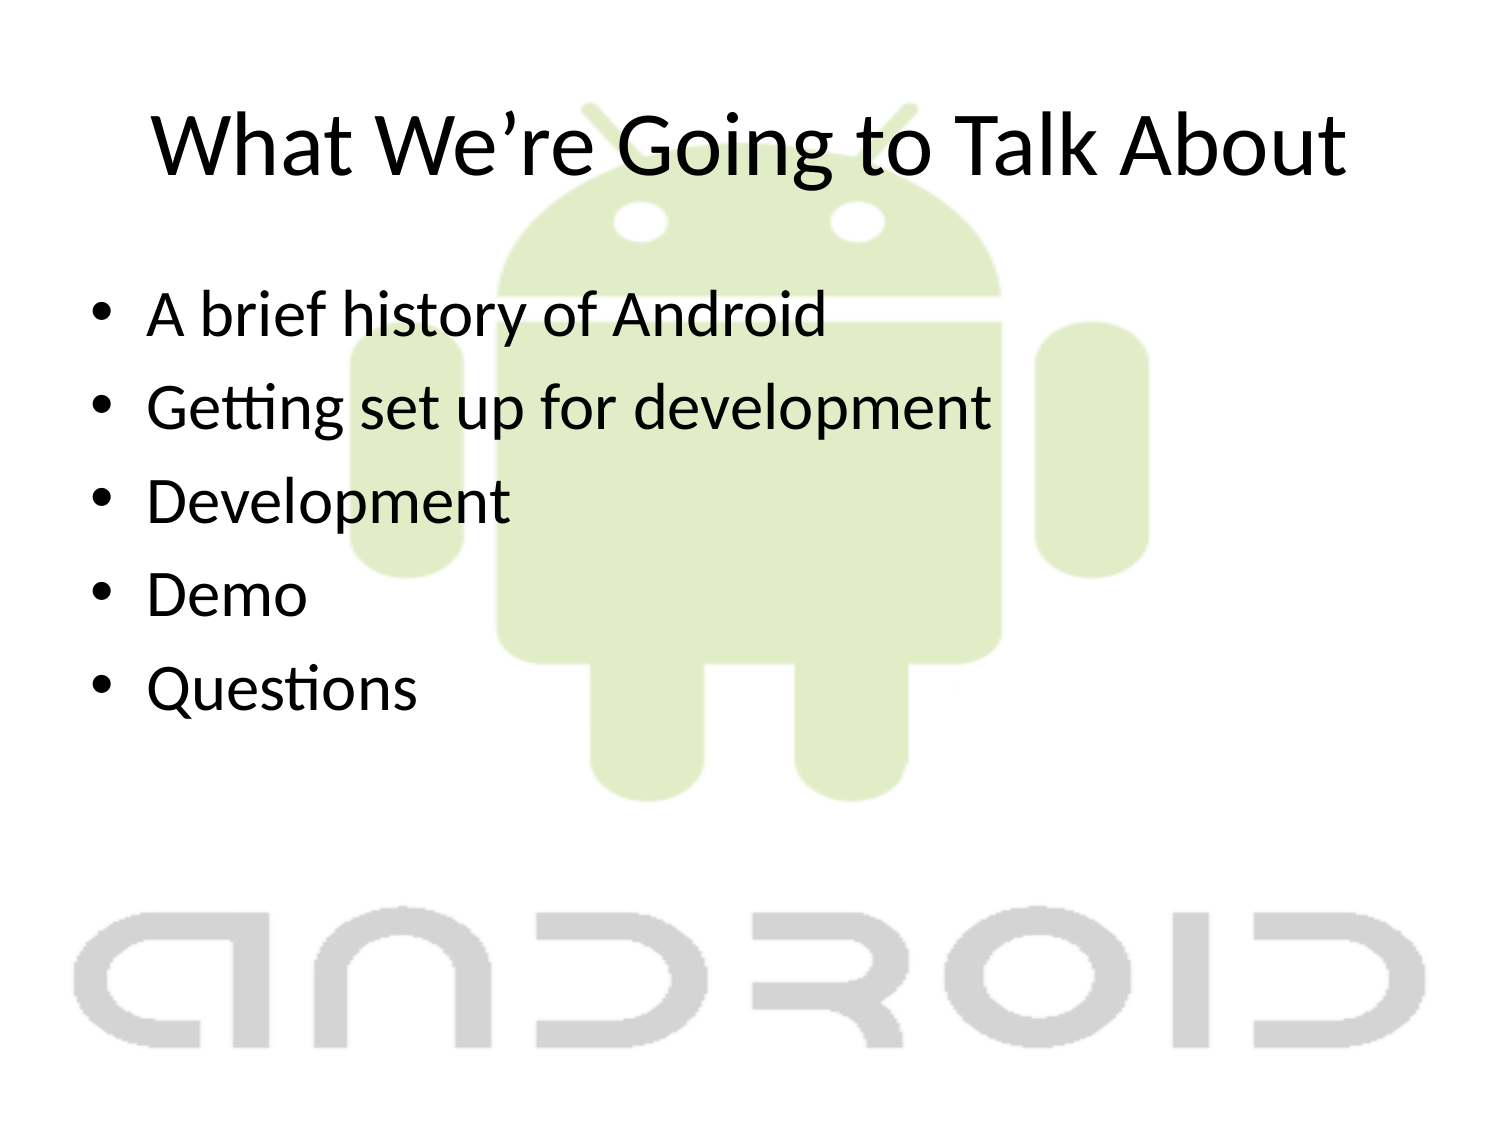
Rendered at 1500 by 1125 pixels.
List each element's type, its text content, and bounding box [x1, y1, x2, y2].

title What We’re Going to Talk About [75, 45, 1425, 233]
list A brief history of Android Getting set up for development Development Demo Questions [75, 262, 1425, 1005]
